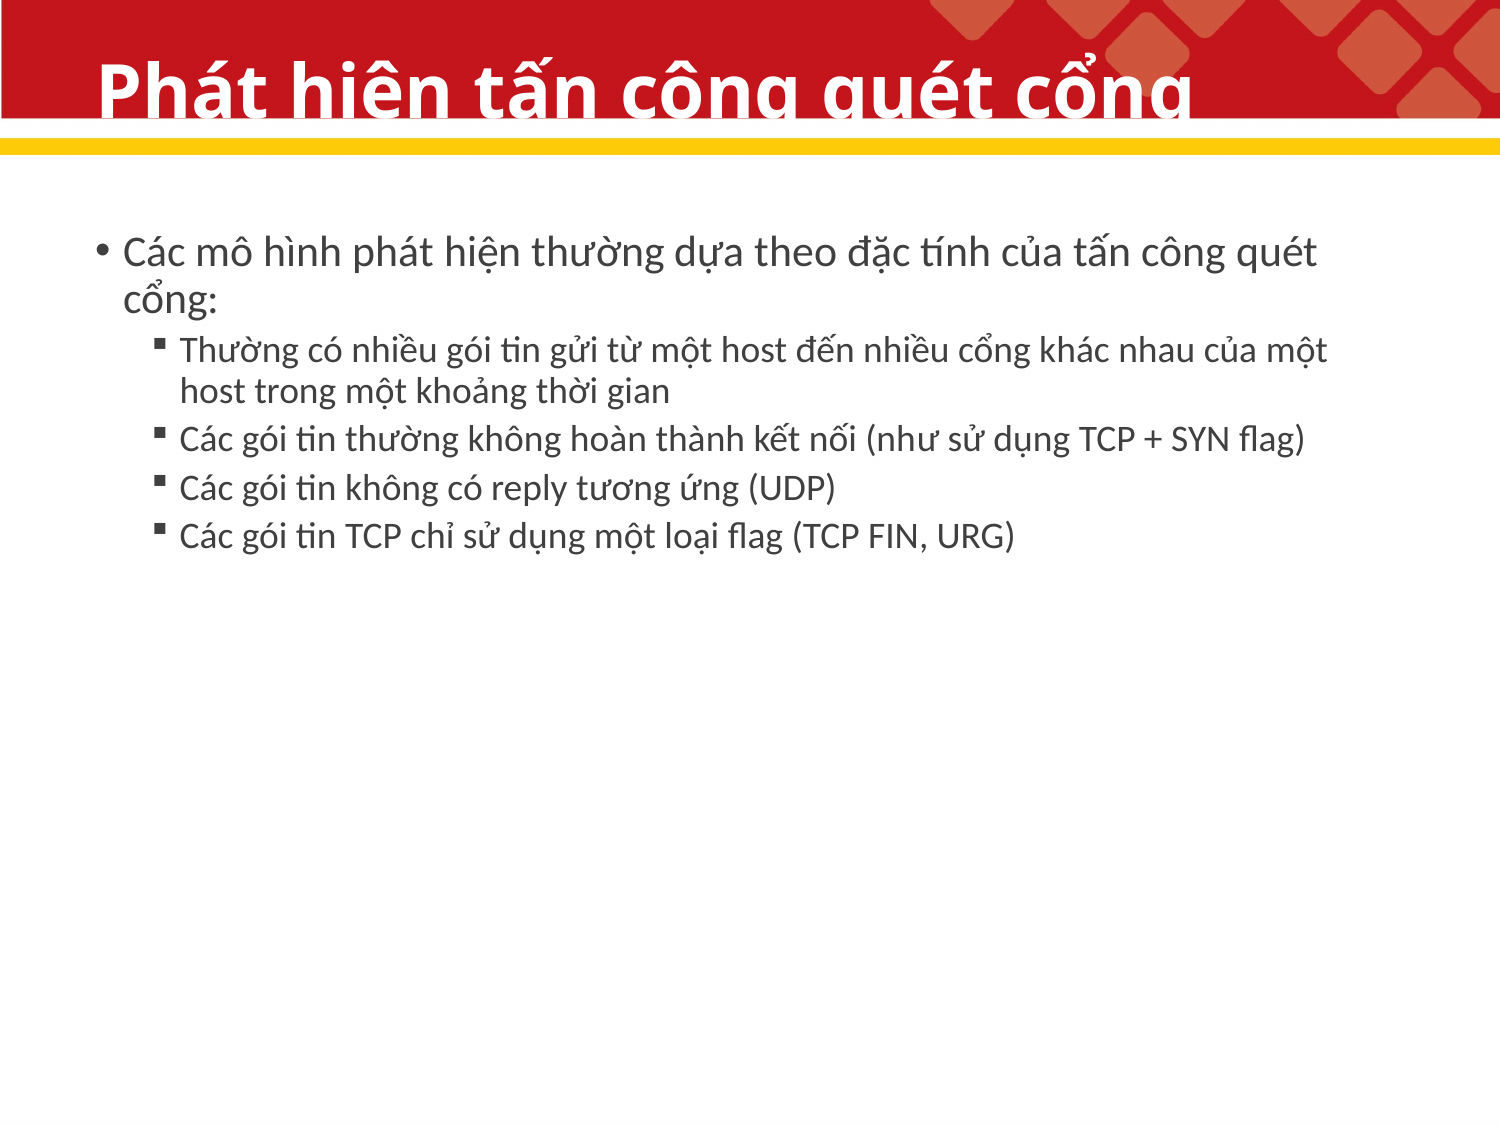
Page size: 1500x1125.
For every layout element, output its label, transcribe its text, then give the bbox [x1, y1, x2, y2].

title Phát hiện tấn công quét cổng [80, 0, 1397, 204]
list Các mô hình phát hiện thường dựa theo đặc tính của tấn công quét cổng: Thường có nhiều gói tin gửi từ một host đến nhiều cổng khác nhau của một host trong một khoảng thời gian Các gói tin thường không hoàn thành kết nối (như sử dụng TCP + SYN flag) Các gói tin không có reply tương ứng (UDP) Các gói tin TCP chỉ sử dụng một loại flag (TCP FIN, URG) [80, 220, 1397, 1025]
picture [0, 0, 1500, 1125]
